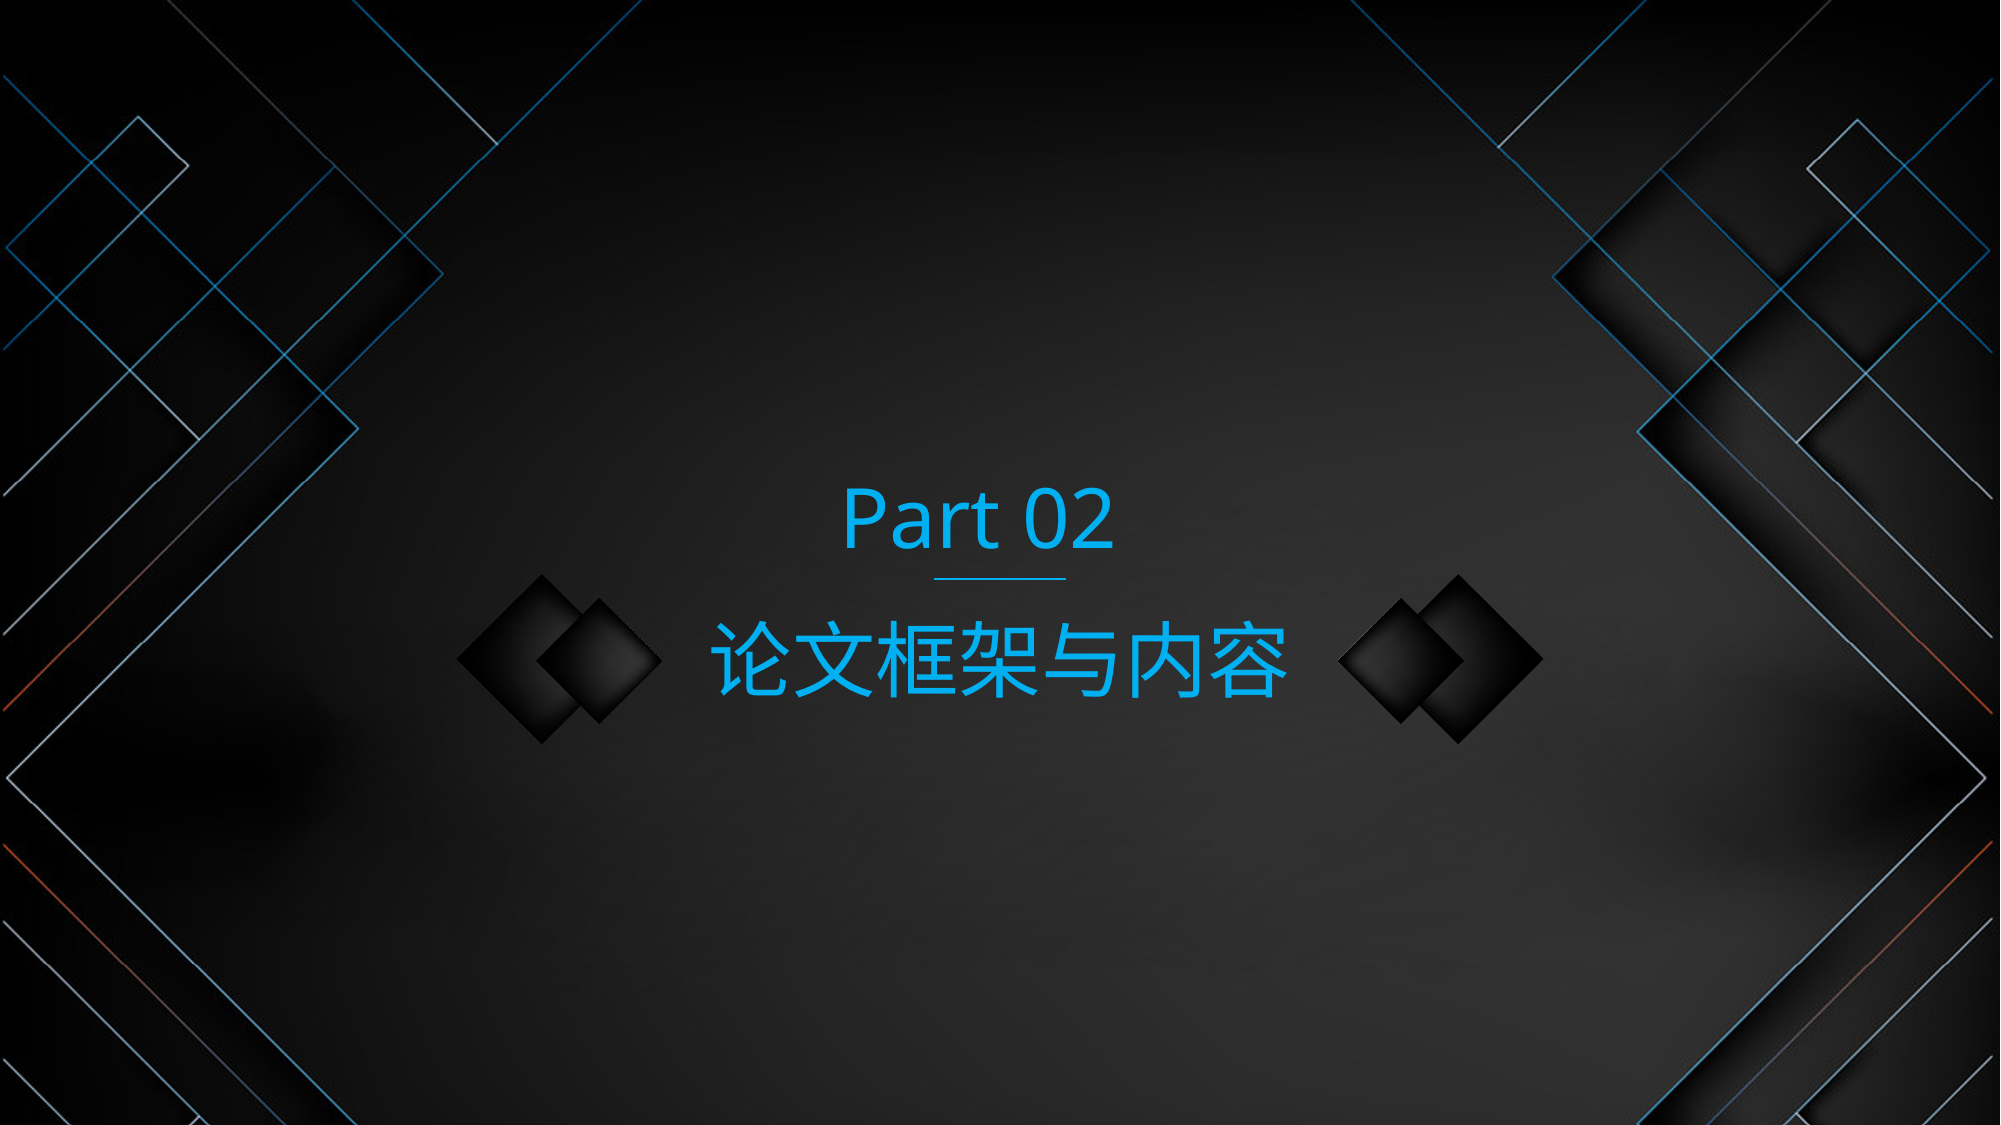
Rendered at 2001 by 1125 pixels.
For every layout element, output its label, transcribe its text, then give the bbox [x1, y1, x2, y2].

picture [0, 0, 2000, 1125]
text_box Part 02 [662, 458, 1338, 573]
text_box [1337, 574, 1544, 744]
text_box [455, 574, 663, 744]
text_box 论文框架与内容 [663, 601, 1337, 716]
